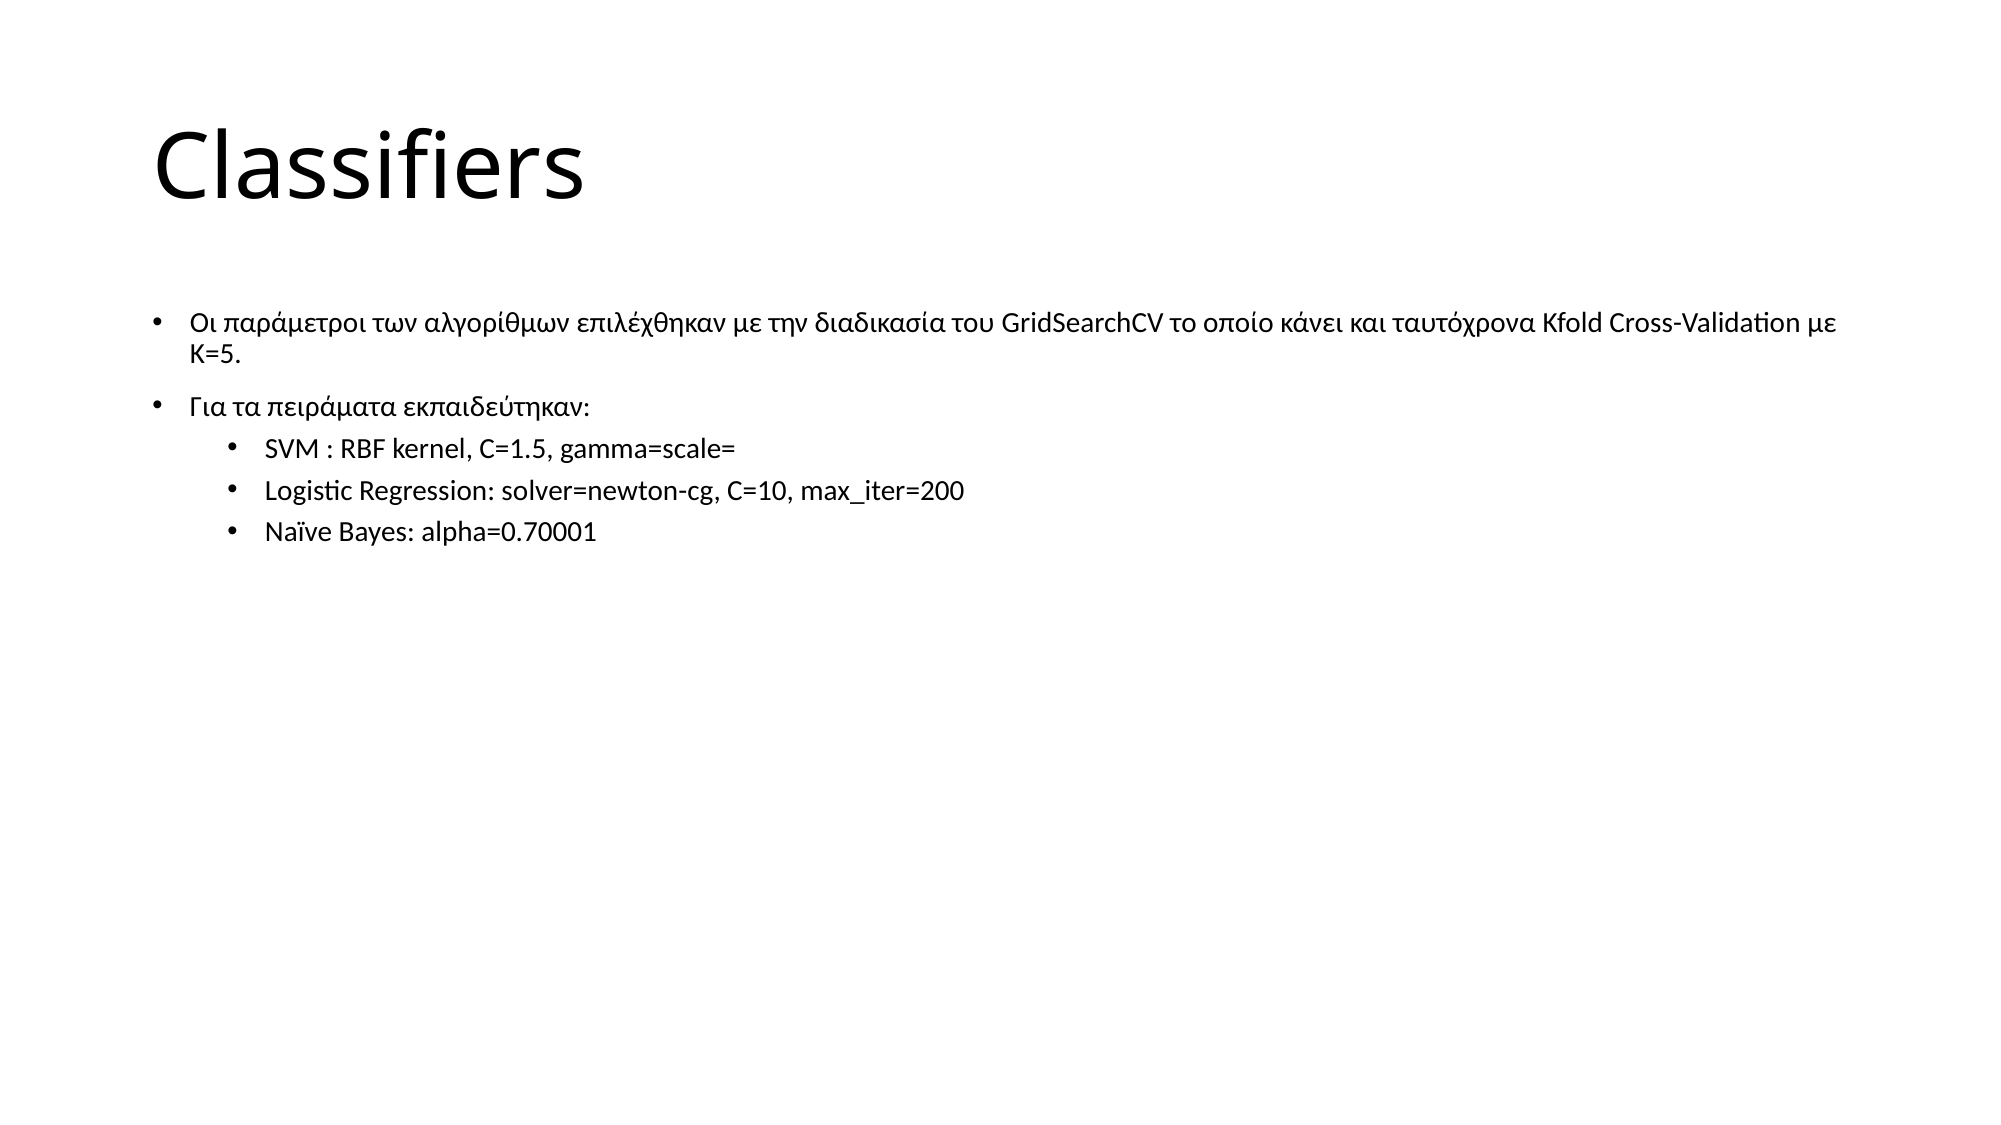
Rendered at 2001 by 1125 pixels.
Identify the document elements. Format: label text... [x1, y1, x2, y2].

title Classifiers [137, 59, 1863, 278]
